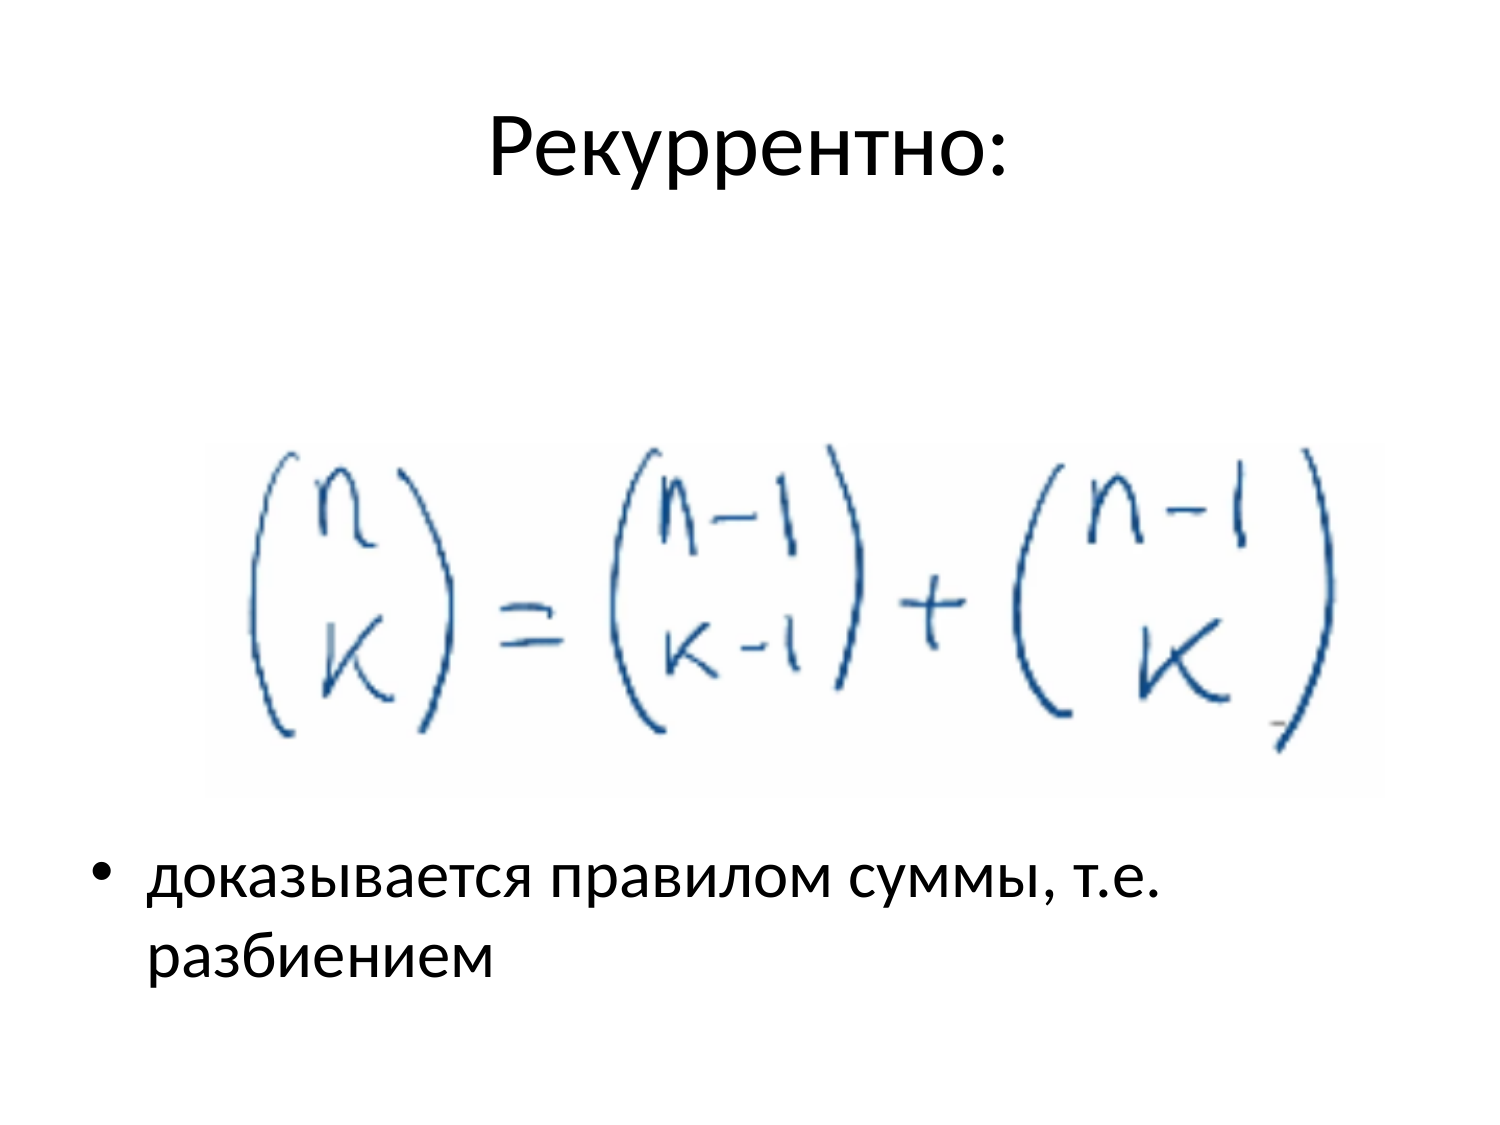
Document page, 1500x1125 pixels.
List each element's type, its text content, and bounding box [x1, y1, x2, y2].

title Рекуррентно: [75, 45, 1425, 233]
picture [205, 411, 1386, 798]
list доказывается правилом суммы, т.е. разбиением [75, 262, 1425, 1005]
